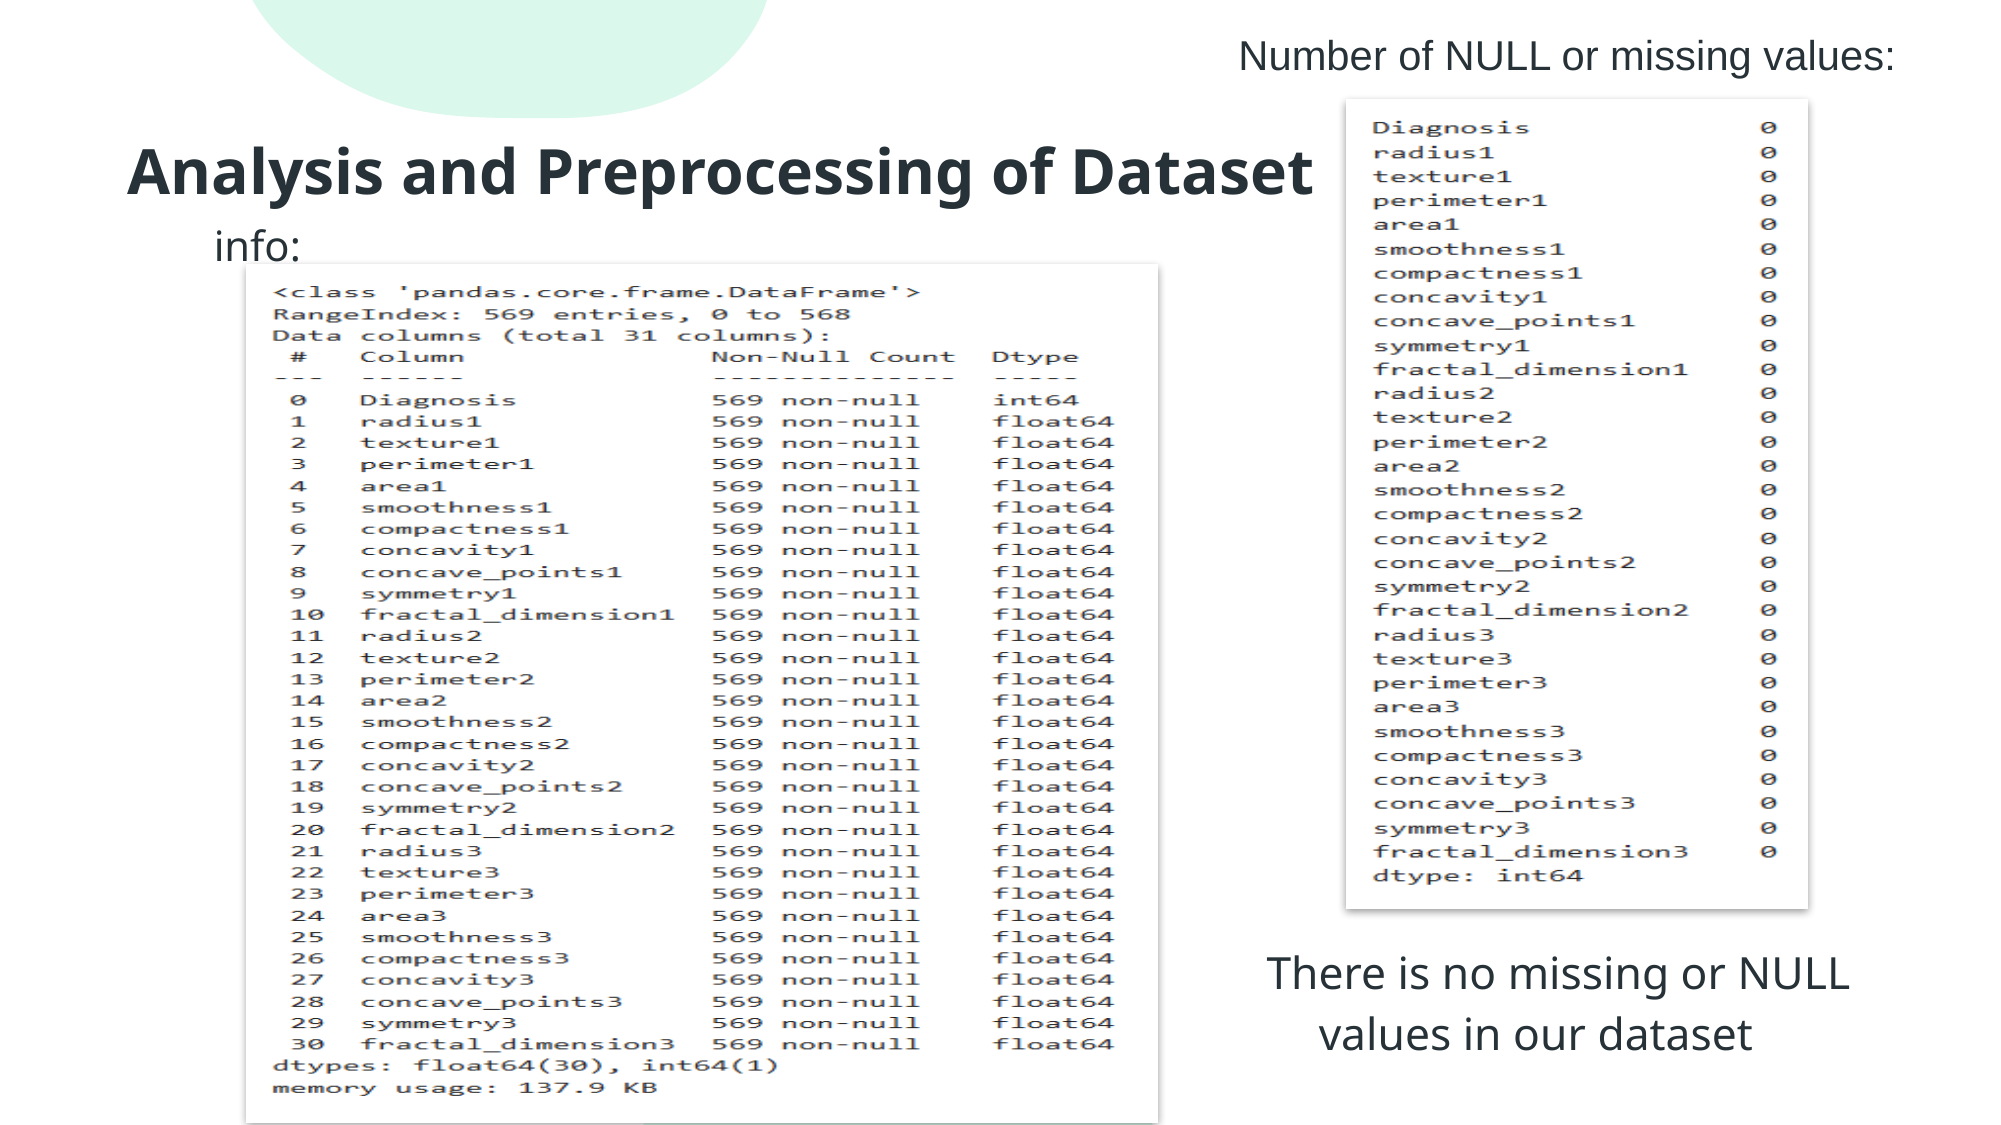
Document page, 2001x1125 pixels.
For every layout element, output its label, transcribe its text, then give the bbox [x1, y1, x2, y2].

text_box There is no missing or NULL values in our dataset [1228, 921, 1930, 1060]
text_box Number of NULL or missing values: [1223, 21, 1925, 87]
picture [260, 278, 1144, 1109]
picture [1360, 113, 1794, 896]
subtitle info: [175, 222, 428, 361]
text_box Analysis and Preprocessing of Dataset [112, 107, 1340, 222]
